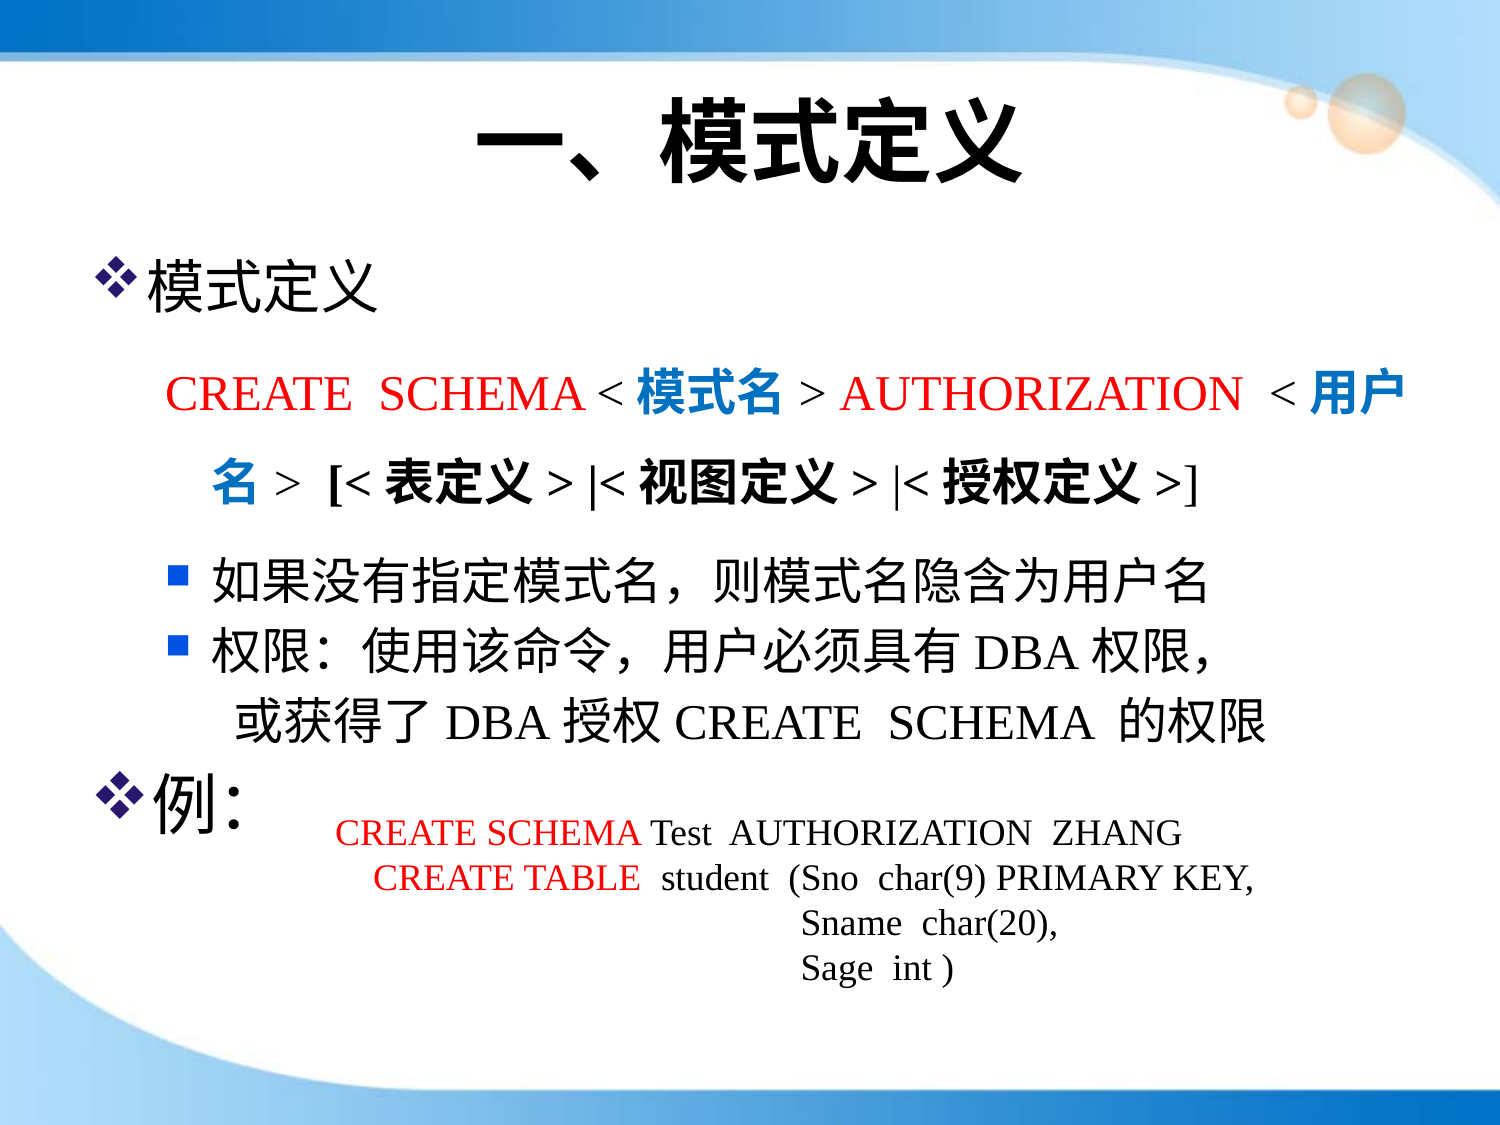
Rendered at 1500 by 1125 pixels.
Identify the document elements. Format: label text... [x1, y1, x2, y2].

text_box CREATE SCHEMA Test AUTHORIZATION ZHANG CREATE TABLE student (Sno char(9) PRIMARY KEY, Sname char(20), Sage int ) [320, 800, 1409, 1040]
picture [0, 0, 1500, 1125]
title 一、模式定义 [75, 45, 1425, 233]
list 模式定义 CREATE SCHEMA <模式名> AUTHORIZATION <用户名> [<表定义> |<视图定义> |<授权定义>] 如果没有指定模式名，则模式名隐含为用户名 权限：使用该命令，用户必须具有DBA权限， 或获得了DBA授权CREATE SCHEMA 的权限 例： [74, 242, 1426, 986]
